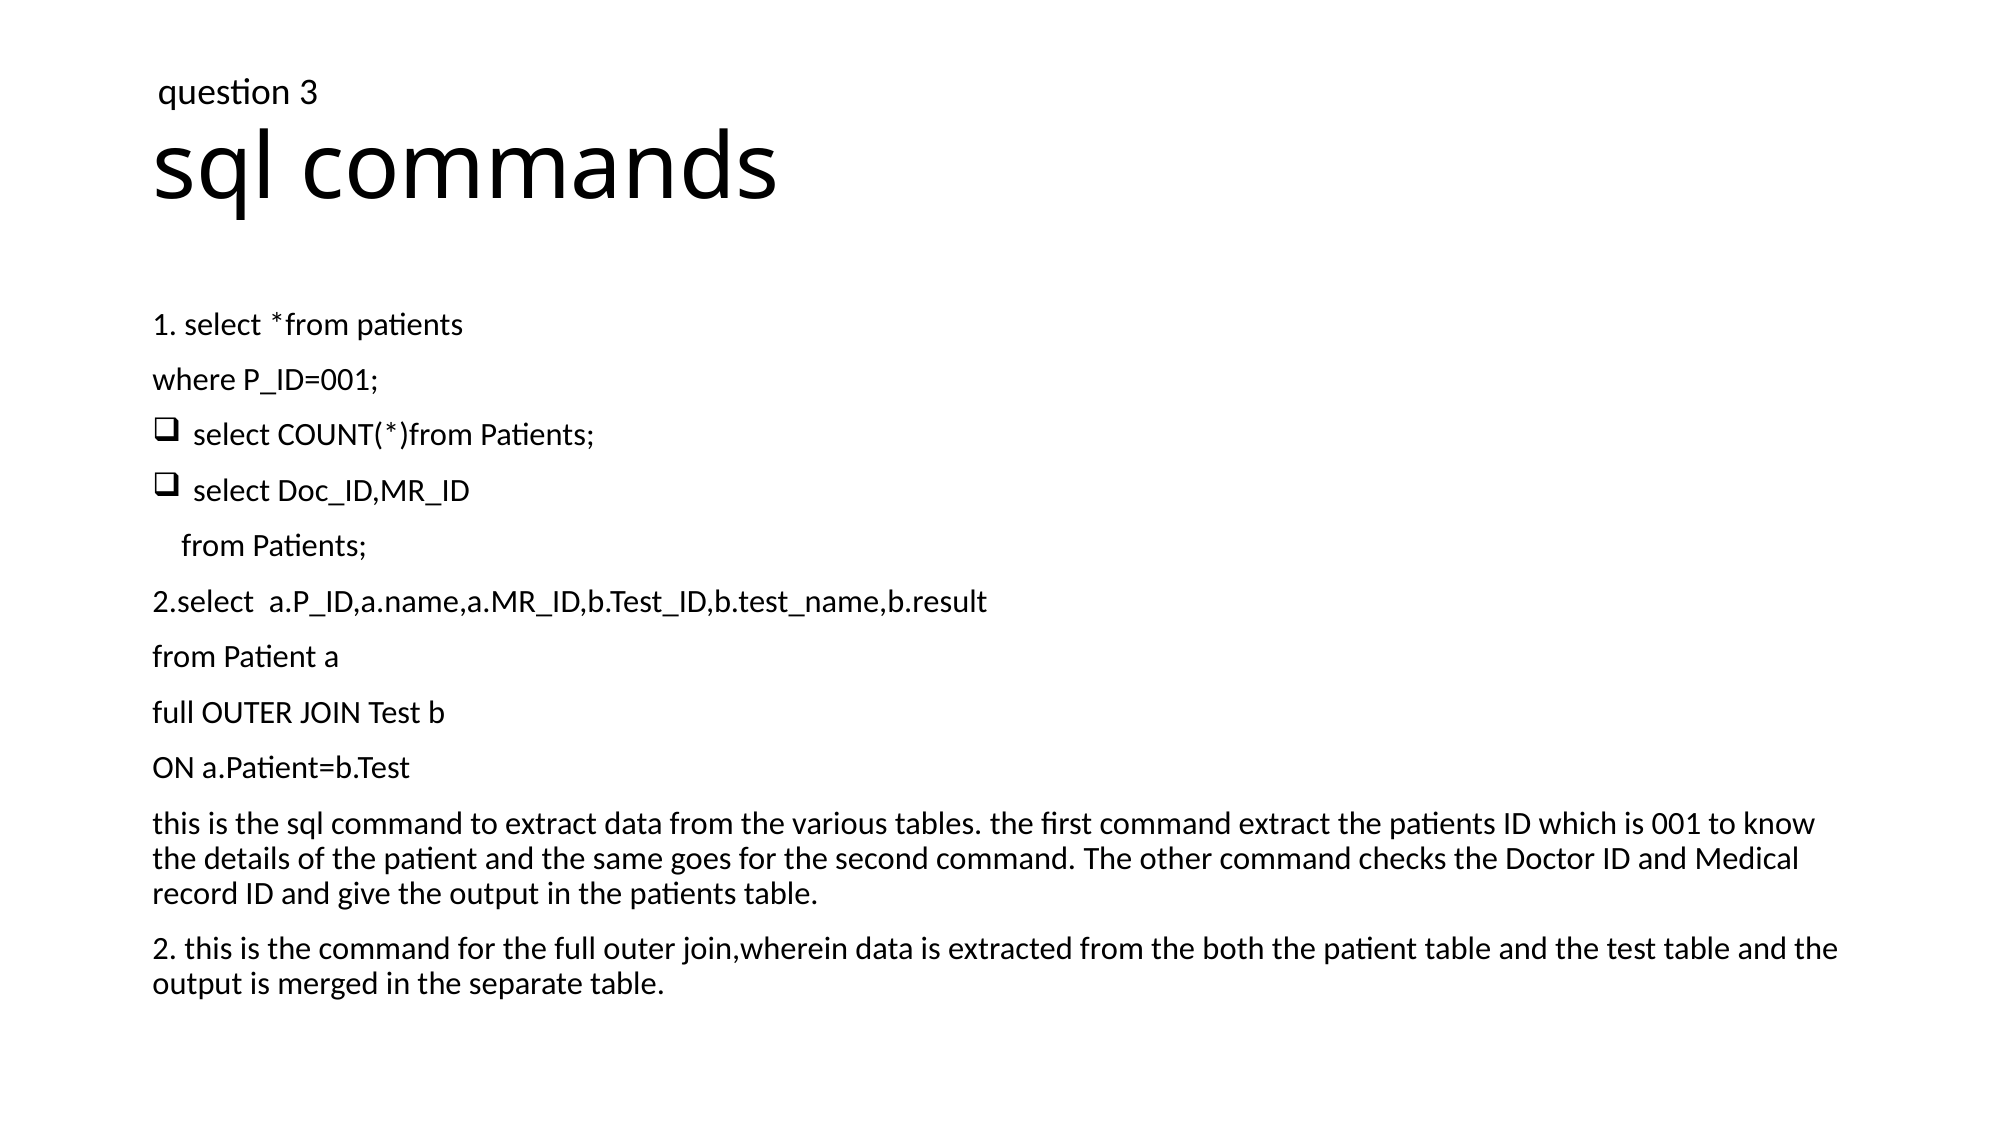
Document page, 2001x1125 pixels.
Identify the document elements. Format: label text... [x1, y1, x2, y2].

text_box question 3 [143, 59, 334, 120]
list 1. select *from patients where P_ID=001; select COUNT(*)from Patients; select Doc_ID,MR_ID from Patients; 2.select a.P_ID,a.name,a.MR_ID,b.Test_ID,b.test_name,b.result from Patient a full OUTER JOIN Test b ON a.Patient=b.Test this is the sql command to extract data from the various tables. the first command extract the patients ID which is 001 to know the details of the patient and the same goes for the second command. The other command checks the Doctor ID and Medical record ID and give the output in the patients table. 2. this is the command for the full outer join,wherein data is extracted from the both the patient table and the test table and the output is merged in the separate table. [137, 299, 1863, 1014]
title sql commands [137, 59, 1863, 278]
